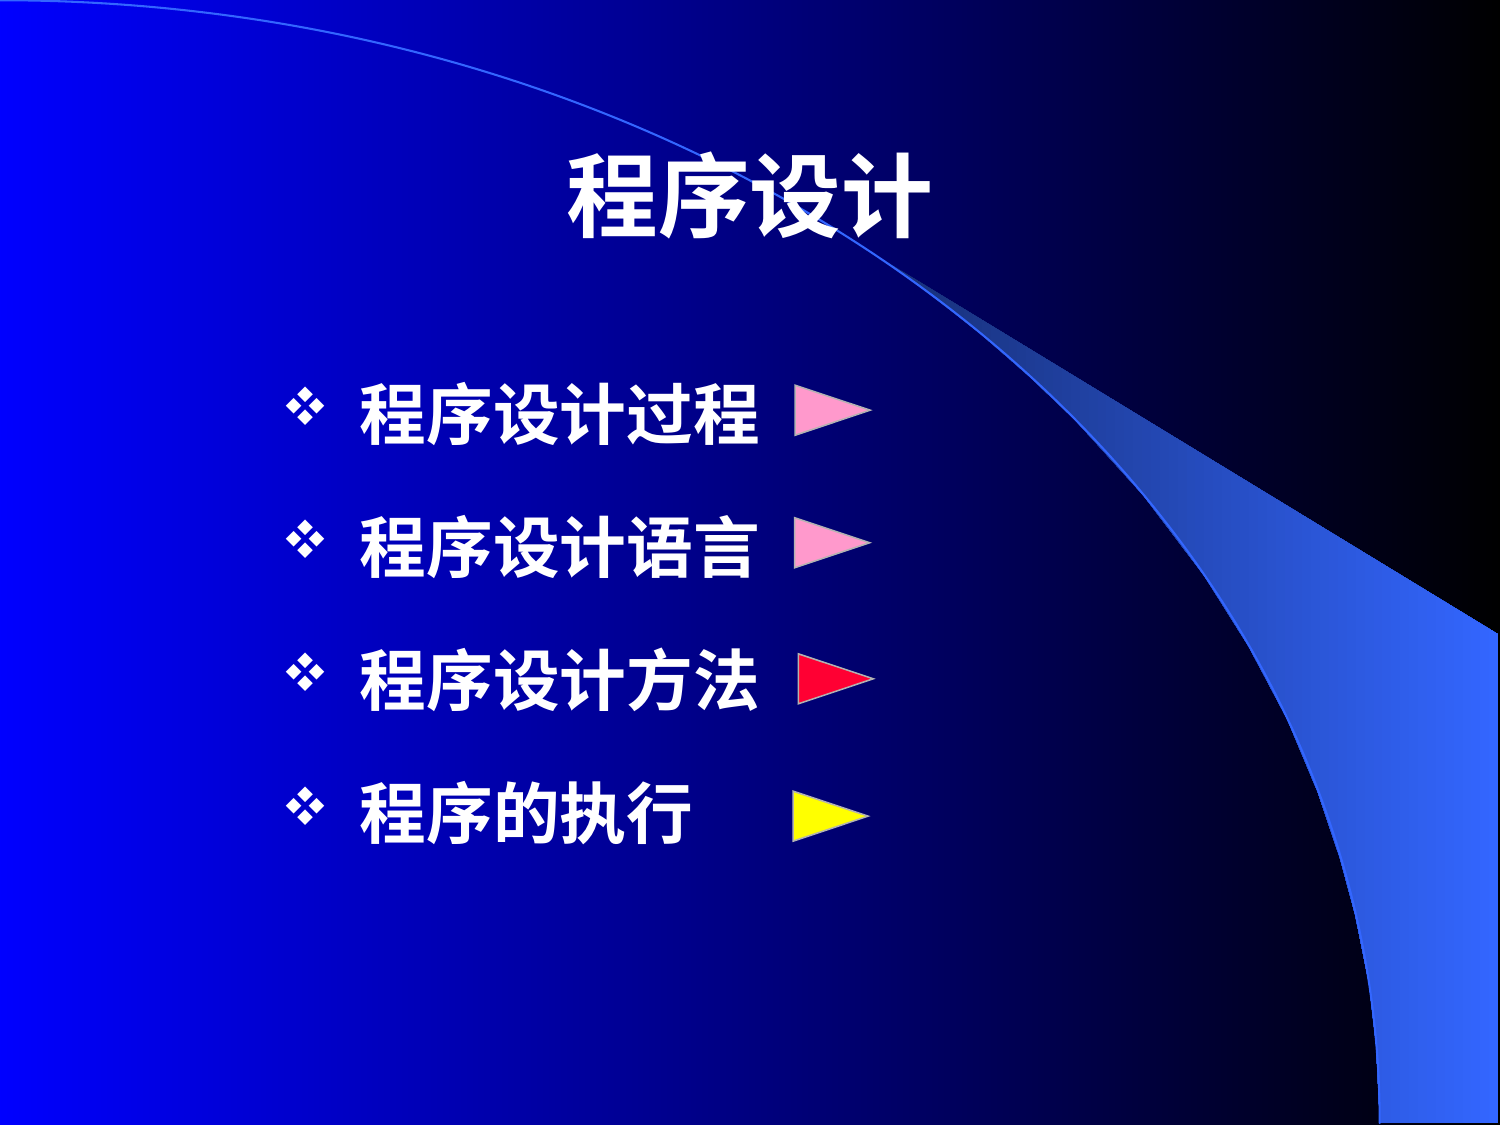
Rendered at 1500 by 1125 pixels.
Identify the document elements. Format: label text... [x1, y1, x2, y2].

text_box [795, 385, 871, 436]
text_box [794, 517, 870, 568]
text_box [798, 653, 874, 704]
text_box [793, 791, 869, 842]
list 程序设计过程 程序设计语言 程序设计方法 程序的执行 [265, 324, 874, 1001]
title 程序设计 [112, 99, 1388, 288]
